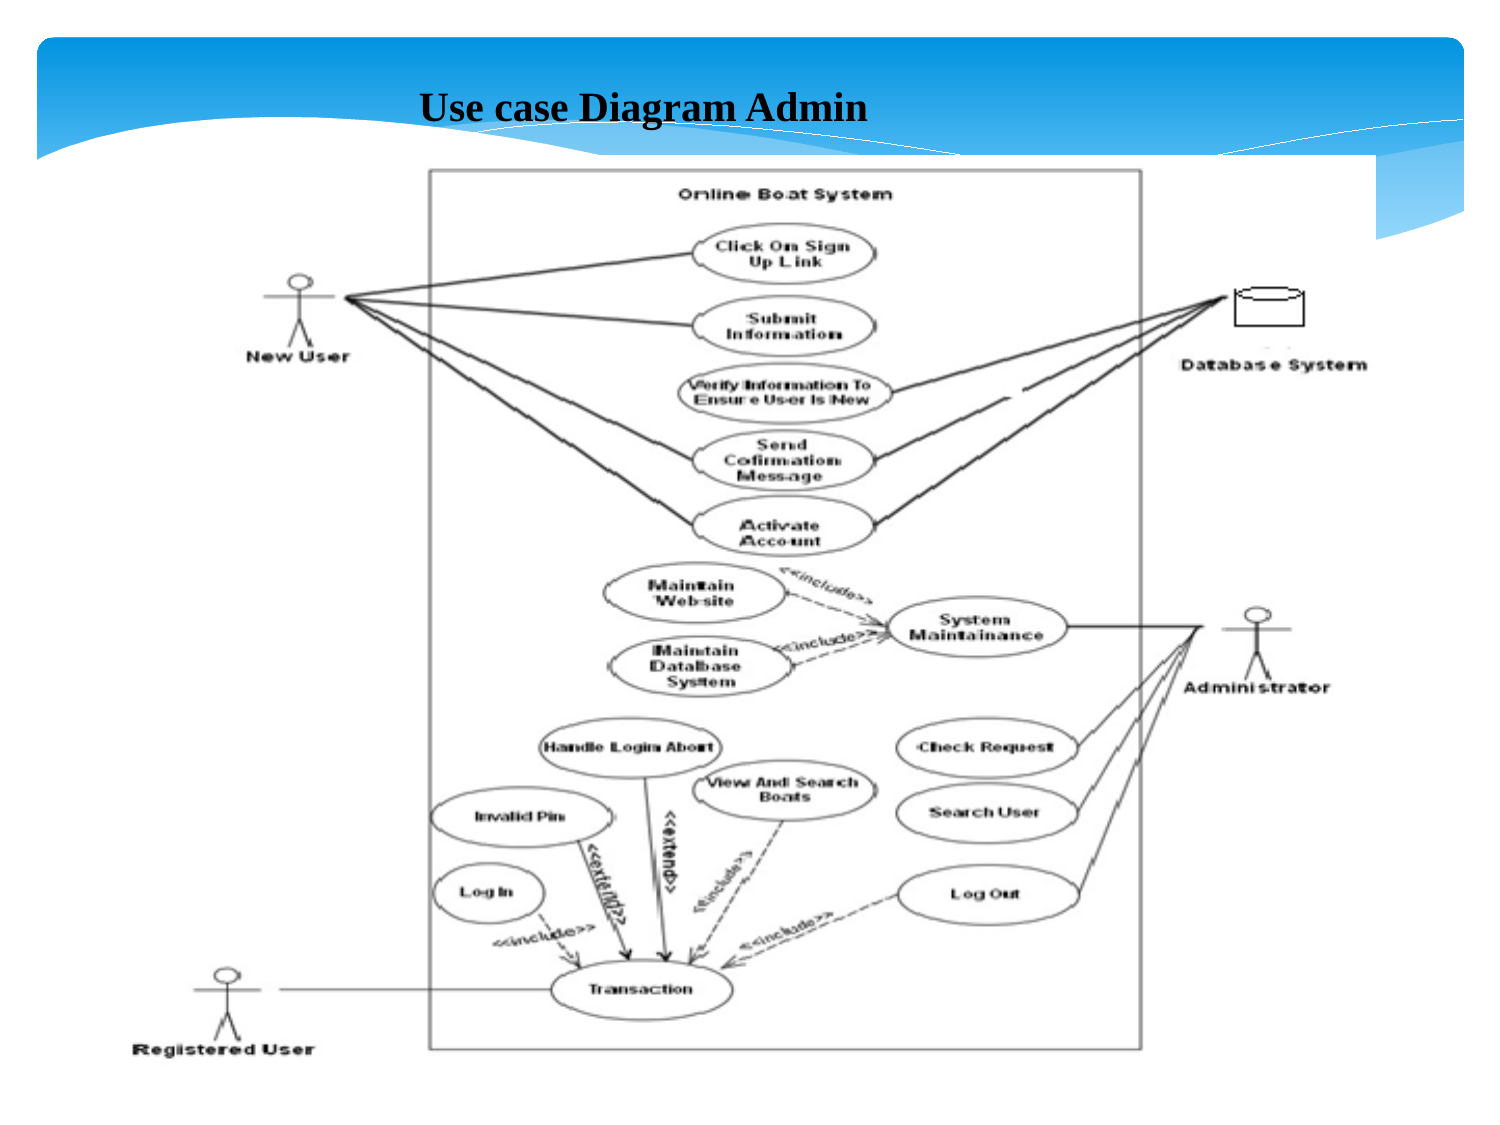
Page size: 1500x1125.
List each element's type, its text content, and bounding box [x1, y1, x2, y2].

picture [123, 155, 1377, 1071]
text_box Use case Diagram Admin [330, 71, 884, 137]
